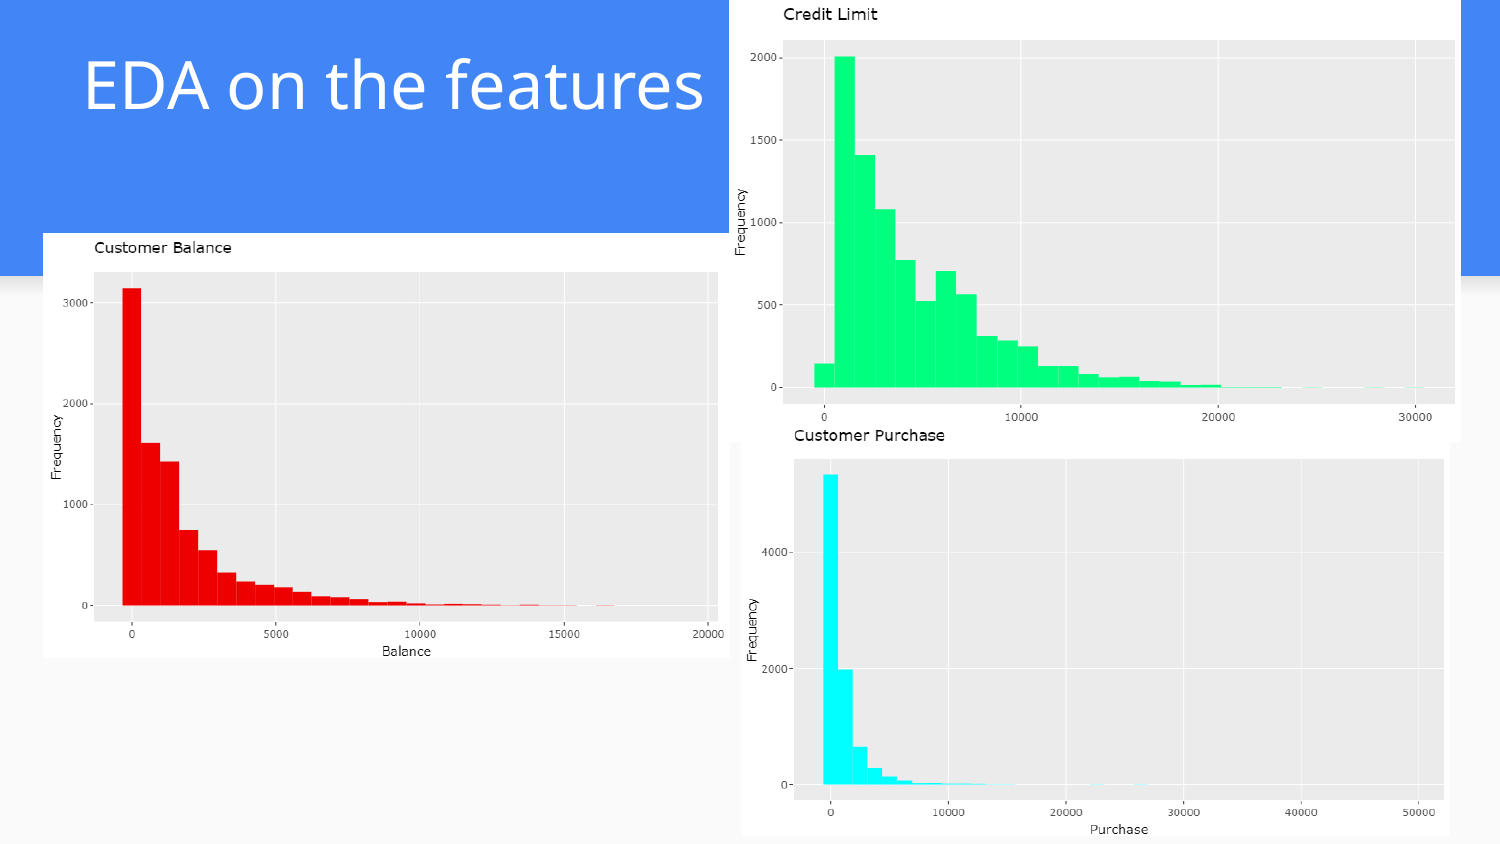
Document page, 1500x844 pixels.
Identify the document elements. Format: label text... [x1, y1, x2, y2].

title EDA on the features [67, 27, 724, 176]
picture [43, 0, 1462, 836]
